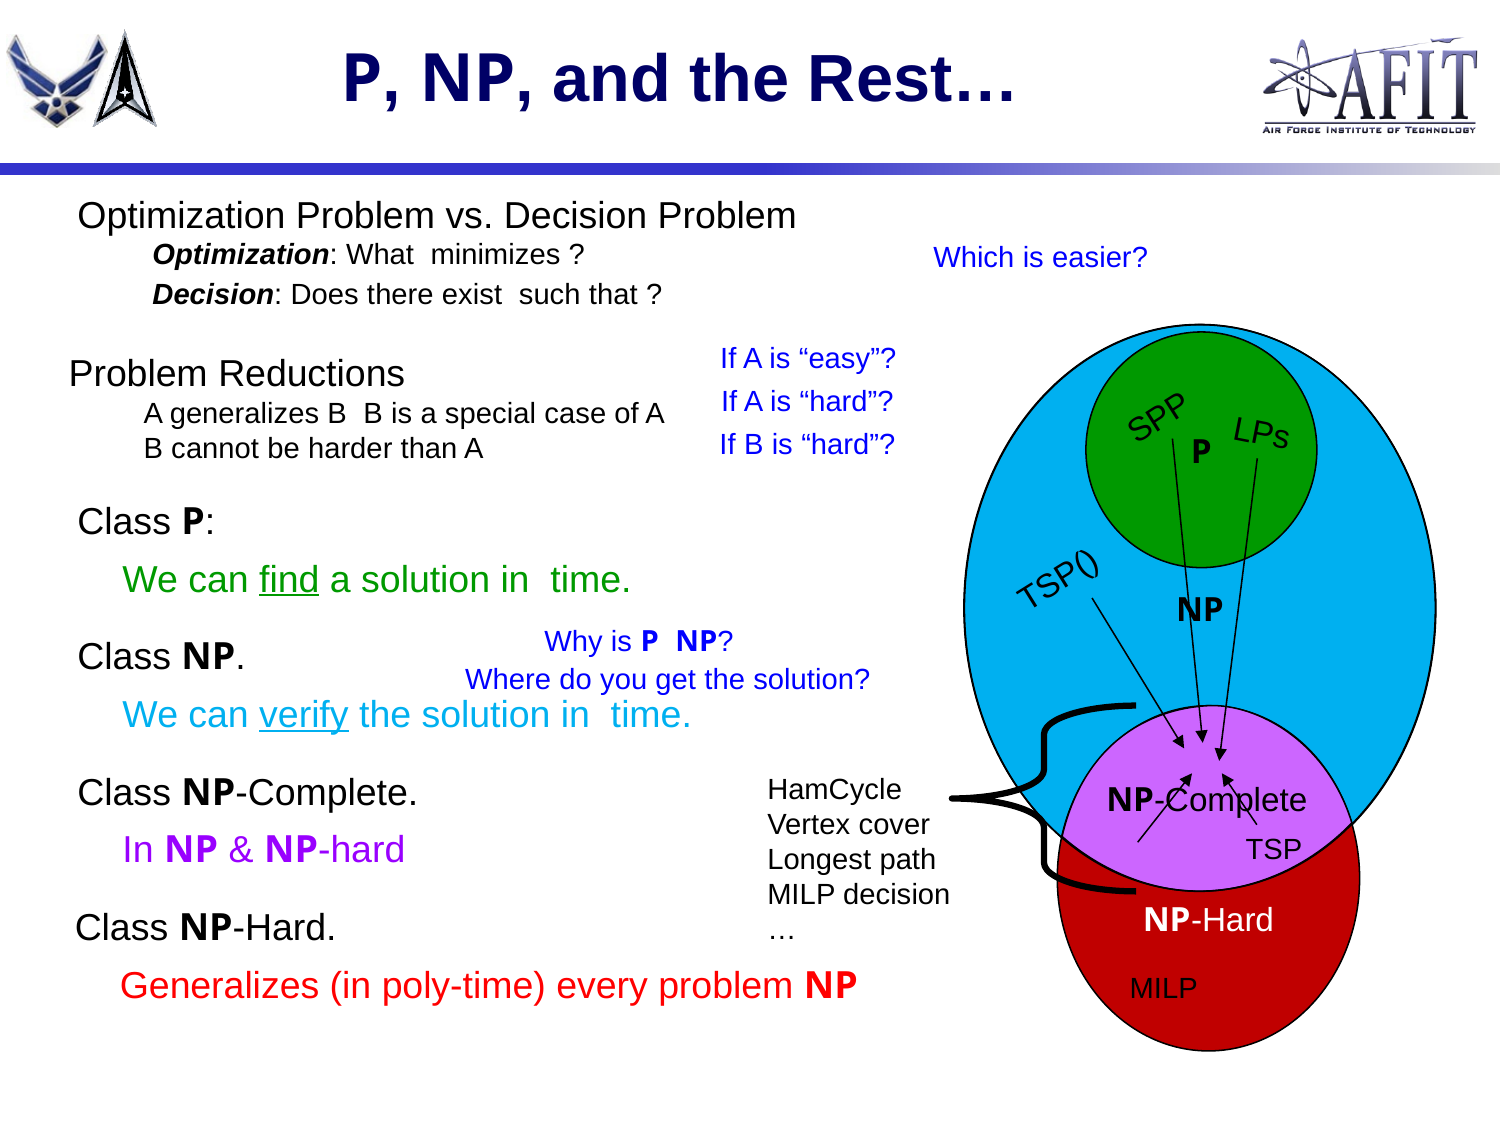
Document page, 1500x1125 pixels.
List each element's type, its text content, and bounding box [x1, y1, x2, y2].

text_box MILP [1114, 962, 1214, 1012]
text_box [1091, 437, 1258, 843]
text_box [1043, 821, 1137, 892]
text_box Which is easier? [918, 230, 1164, 281]
picture [6, 29, 128, 128]
text_box If B is “hard”? [704, 418, 911, 468]
text_box TSP [1230, 823, 1330, 873]
text_box NP-Hard [1057, 824, 1360, 1051]
text_box HamCycle Vertex cover Longest path MILP decision … [752, 762, 1043, 953]
text_box Class NP-Hard. Generalizes (in poly-time) every problem NP [59, 896, 979, 1014]
text_box If A is “hard”? [706, 375, 910, 418]
text_box Where do you get the solution? [450, 652, 886, 703]
text_box [963, 324, 1436, 892]
text_box Class NP-Complete. In NP & NP-hard [62, 760, 826, 878]
text_box If A is “easy”? [705, 331, 912, 382]
title P, NP, and the Rest… [128, 0, 1233, 169]
